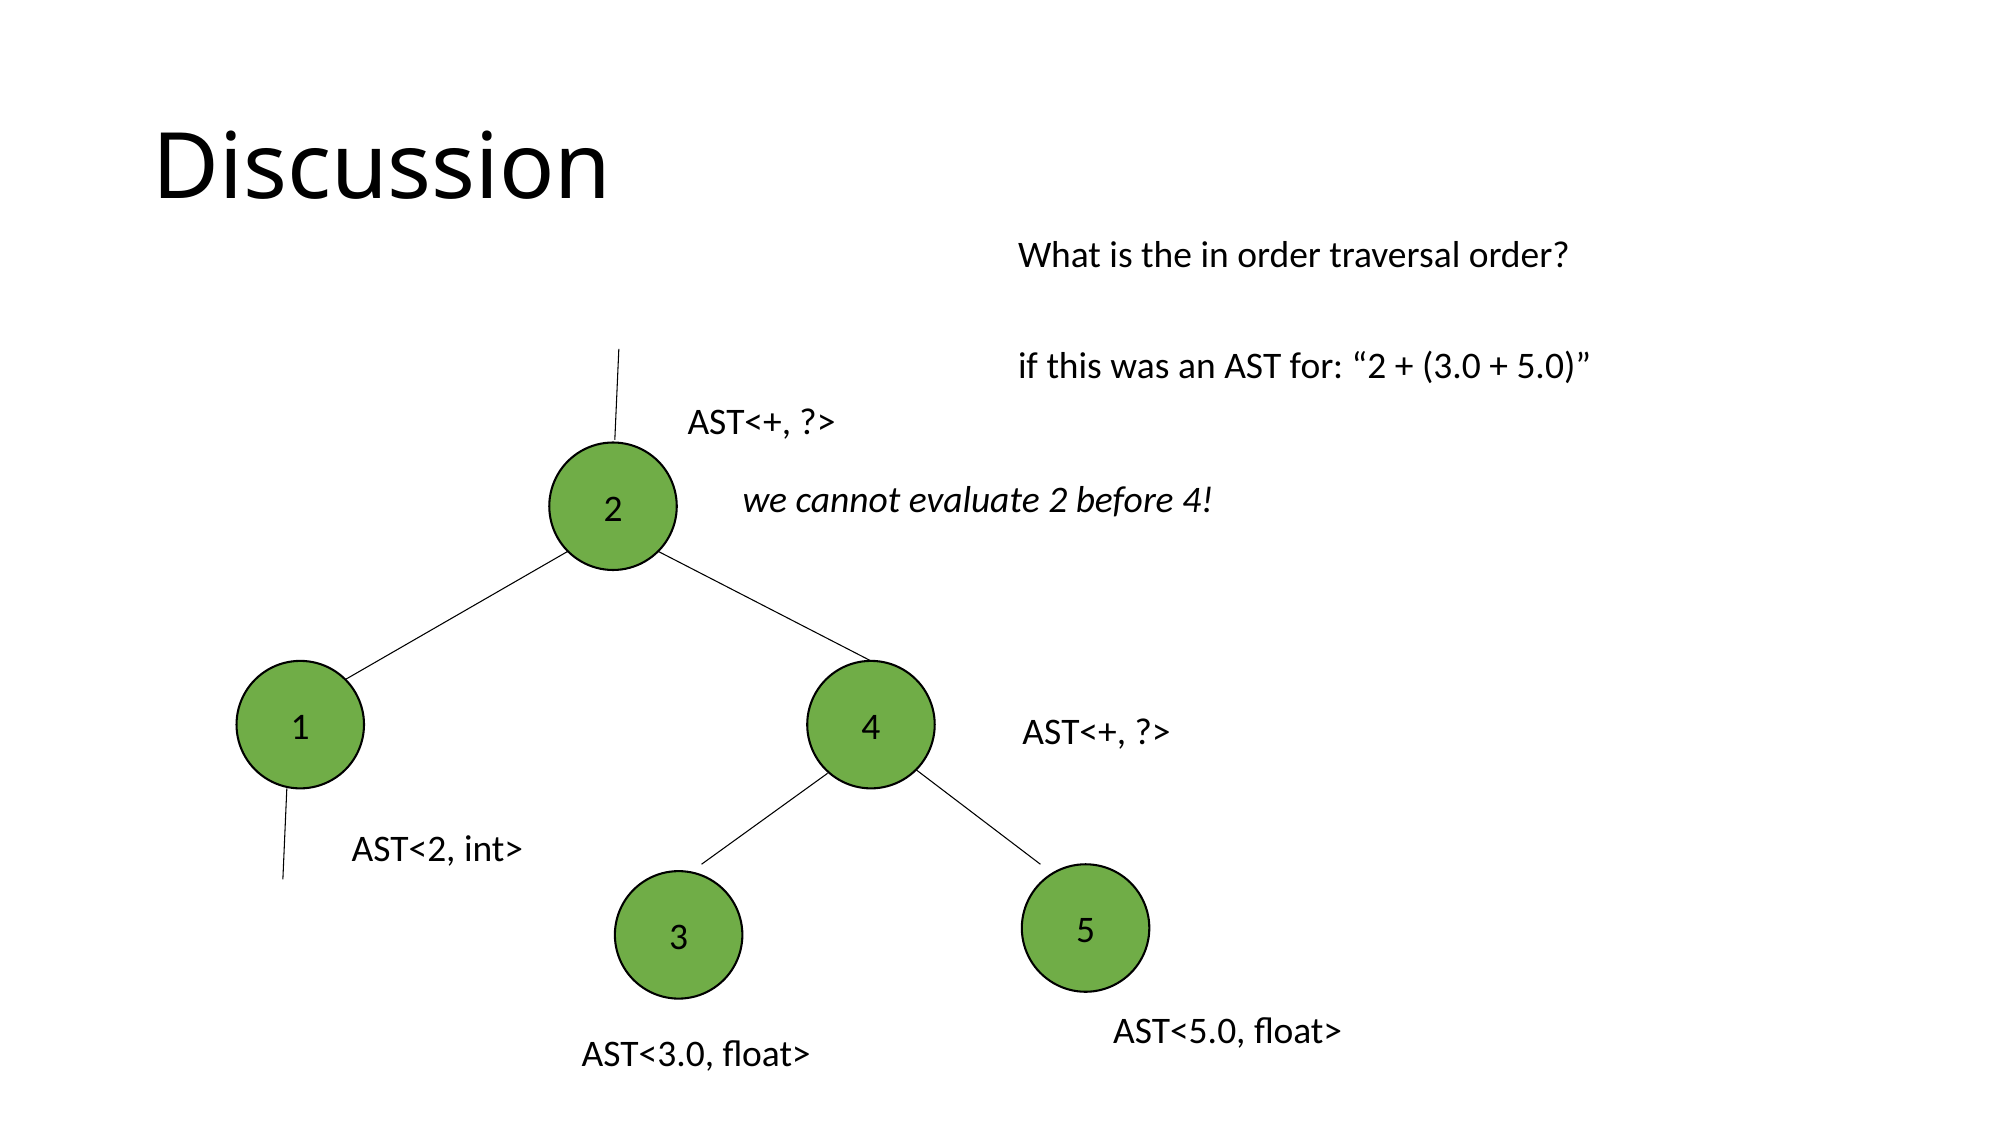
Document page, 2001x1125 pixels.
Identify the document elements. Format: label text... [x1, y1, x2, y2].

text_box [345, 551, 568, 680]
text_box 1 [235, 659, 366, 790]
text_box What is the in order traversal order? [1003, 222, 1586, 282]
text_box AST<+, ?> [672, 389, 851, 450]
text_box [614, 348, 619, 440]
text_box if this was an AST for: “2 + (3.0 + 5.0)” [1003, 333, 1607, 394]
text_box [658, 551, 871, 661]
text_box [282, 788, 287, 880]
text_box 3 [613, 870, 744, 1000]
text_box we cannot evaluate 2 before 4! [727, 467, 1229, 528]
title Discussion [137, 59, 1863, 278]
text_box AST<2, int> [336, 817, 539, 877]
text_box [701, 773, 828, 865]
text_box AST<5.0, float> [1098, 998, 1358, 1059]
text_box 4 [806, 659, 936, 790]
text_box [916, 769, 1041, 865]
text_box 2 [548, 441, 678, 572]
text_box AST<3.0, float> [566, 1021, 826, 1082]
text_box 5 [1020, 863, 1151, 993]
text_box AST<+, ?> [1007, 700, 1186, 760]
